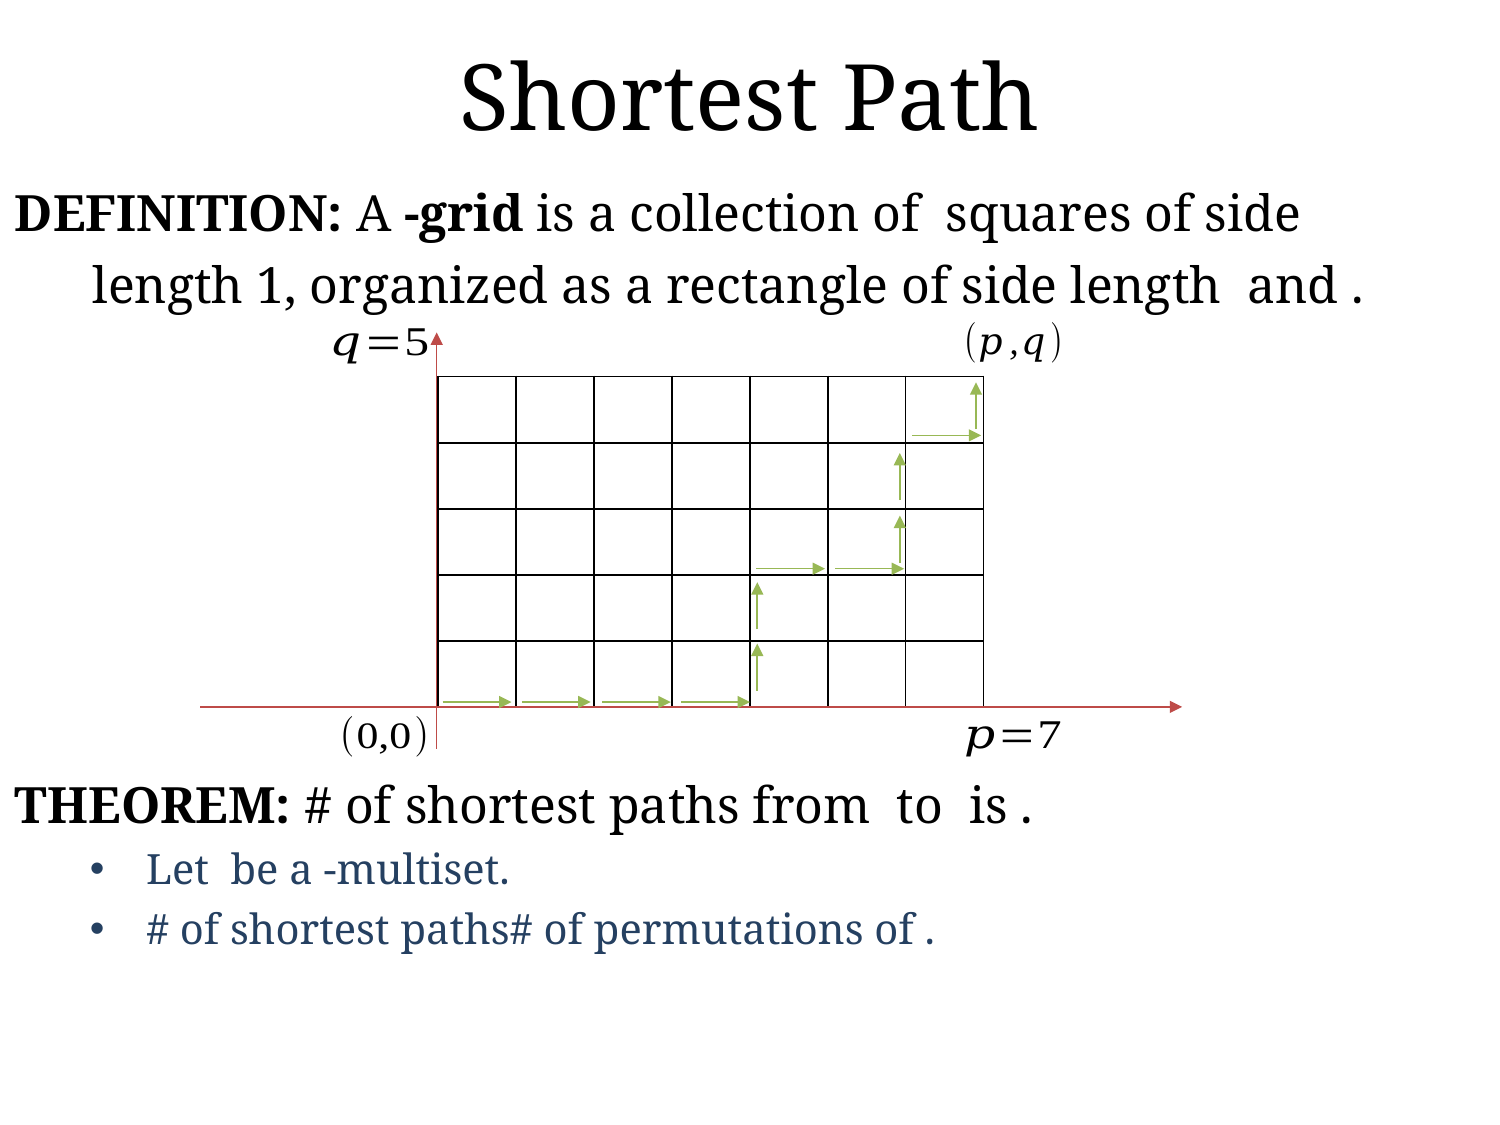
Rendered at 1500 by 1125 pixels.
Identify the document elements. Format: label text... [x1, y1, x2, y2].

table_cell [595, 642, 671, 705]
table_cell [829, 642, 905, 706]
table_cell [829, 510, 905, 574]
table_cell [673, 576, 749, 640]
title Shortest Path [0, 0, 1500, 188]
table_cell [906, 642, 983, 706]
table_cell [517, 550, 593, 574]
table_cell [439, 444, 515, 508]
table_cell [751, 576, 827, 640]
table_cell [751, 510, 827, 574]
table_header [517, 377, 593, 442]
table_cell [517, 510, 593, 540]
table_cell [595, 576, 671, 640]
table_cell [906, 576, 983, 640]
table_cell [439, 510, 515, 540]
table_cell [673, 444, 749, 508]
table_header [595, 377, 671, 442]
table_cell [595, 444, 671, 508]
table_cell [439, 576, 515, 640]
table_header [906, 377, 983, 442]
table_cell [751, 444, 827, 508]
table_cell [673, 642, 749, 704]
table_cell [595, 510, 671, 574]
table_cell [517, 444, 593, 508]
table_header [751, 377, 827, 442]
table_cell [829, 576, 905, 640]
table_cell [517, 642, 593, 705]
table_cell [906, 444, 983, 508]
table_header [829, 377, 905, 442]
table_cell [906, 510, 983, 574]
table_cell [439, 550, 515, 574]
table_cell [439, 642, 515, 704]
table_cell [673, 510, 749, 574]
table_cell [517, 576, 593, 640]
table_cell [829, 444, 905, 508]
table_header [439, 377, 515, 442]
table_cell [751, 642, 827, 706]
table_header [673, 377, 749, 442]
